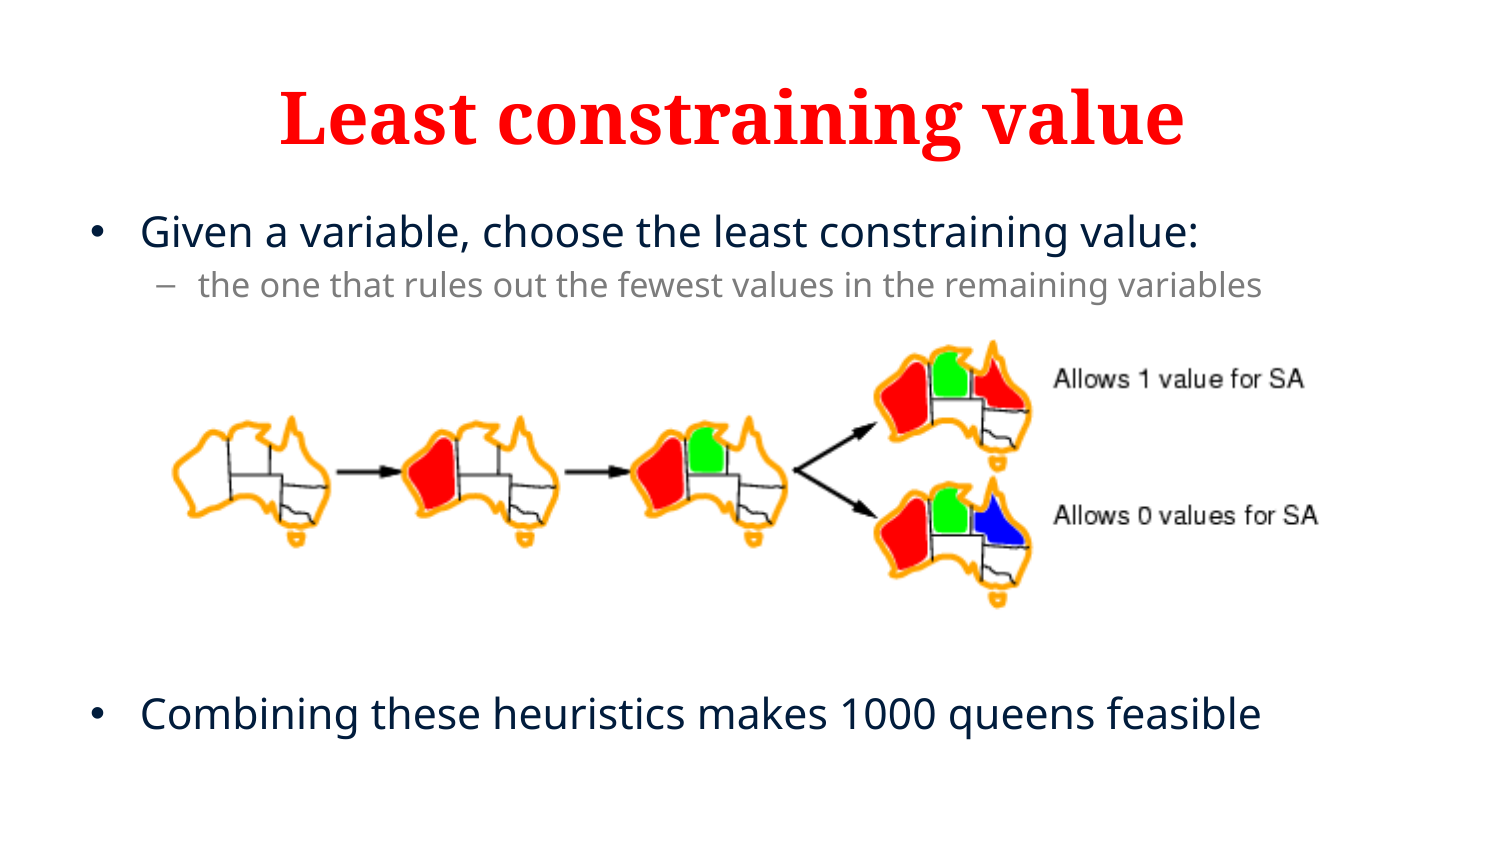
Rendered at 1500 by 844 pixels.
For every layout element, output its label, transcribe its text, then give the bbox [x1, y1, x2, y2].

list Given a variable, choose the least constraining value: the one that rules out the fewest values in the remaining variables Combining these heuristics makes 1000 queens feasible [75, 197, 1425, 754]
picture [169, 339, 1333, 612]
title Least constraining value [41, 64, 1425, 180]
